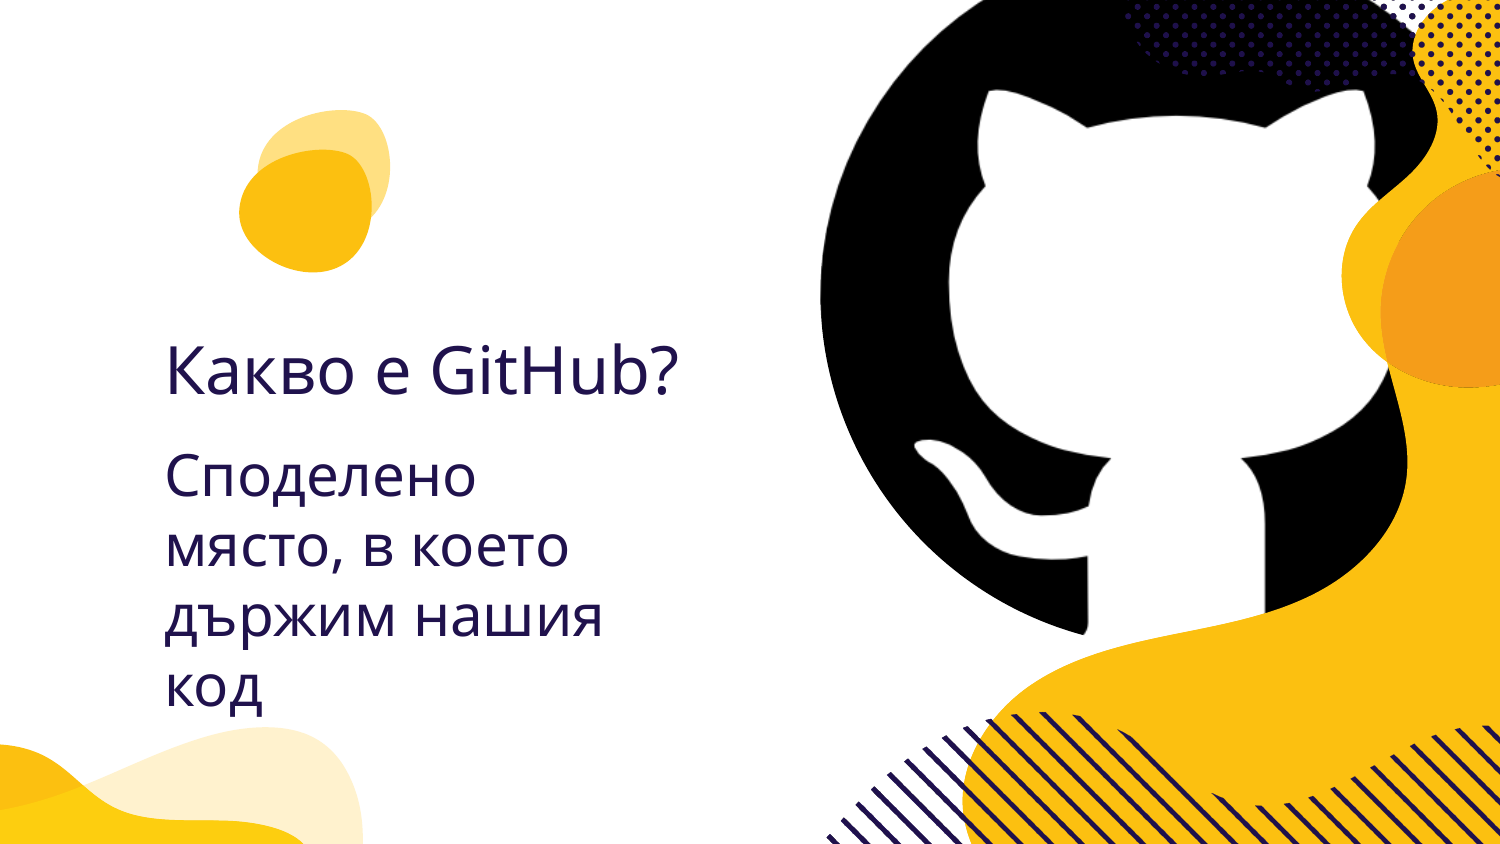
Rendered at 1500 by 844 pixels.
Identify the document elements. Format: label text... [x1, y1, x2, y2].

title Какво е GitHub? [149, 272, 657, 423]
subtitle Споделено място, в което държим нашия код [149, 423, 657, 725]
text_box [238, 101, 391, 289]
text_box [662, 0, 1500, 844]
